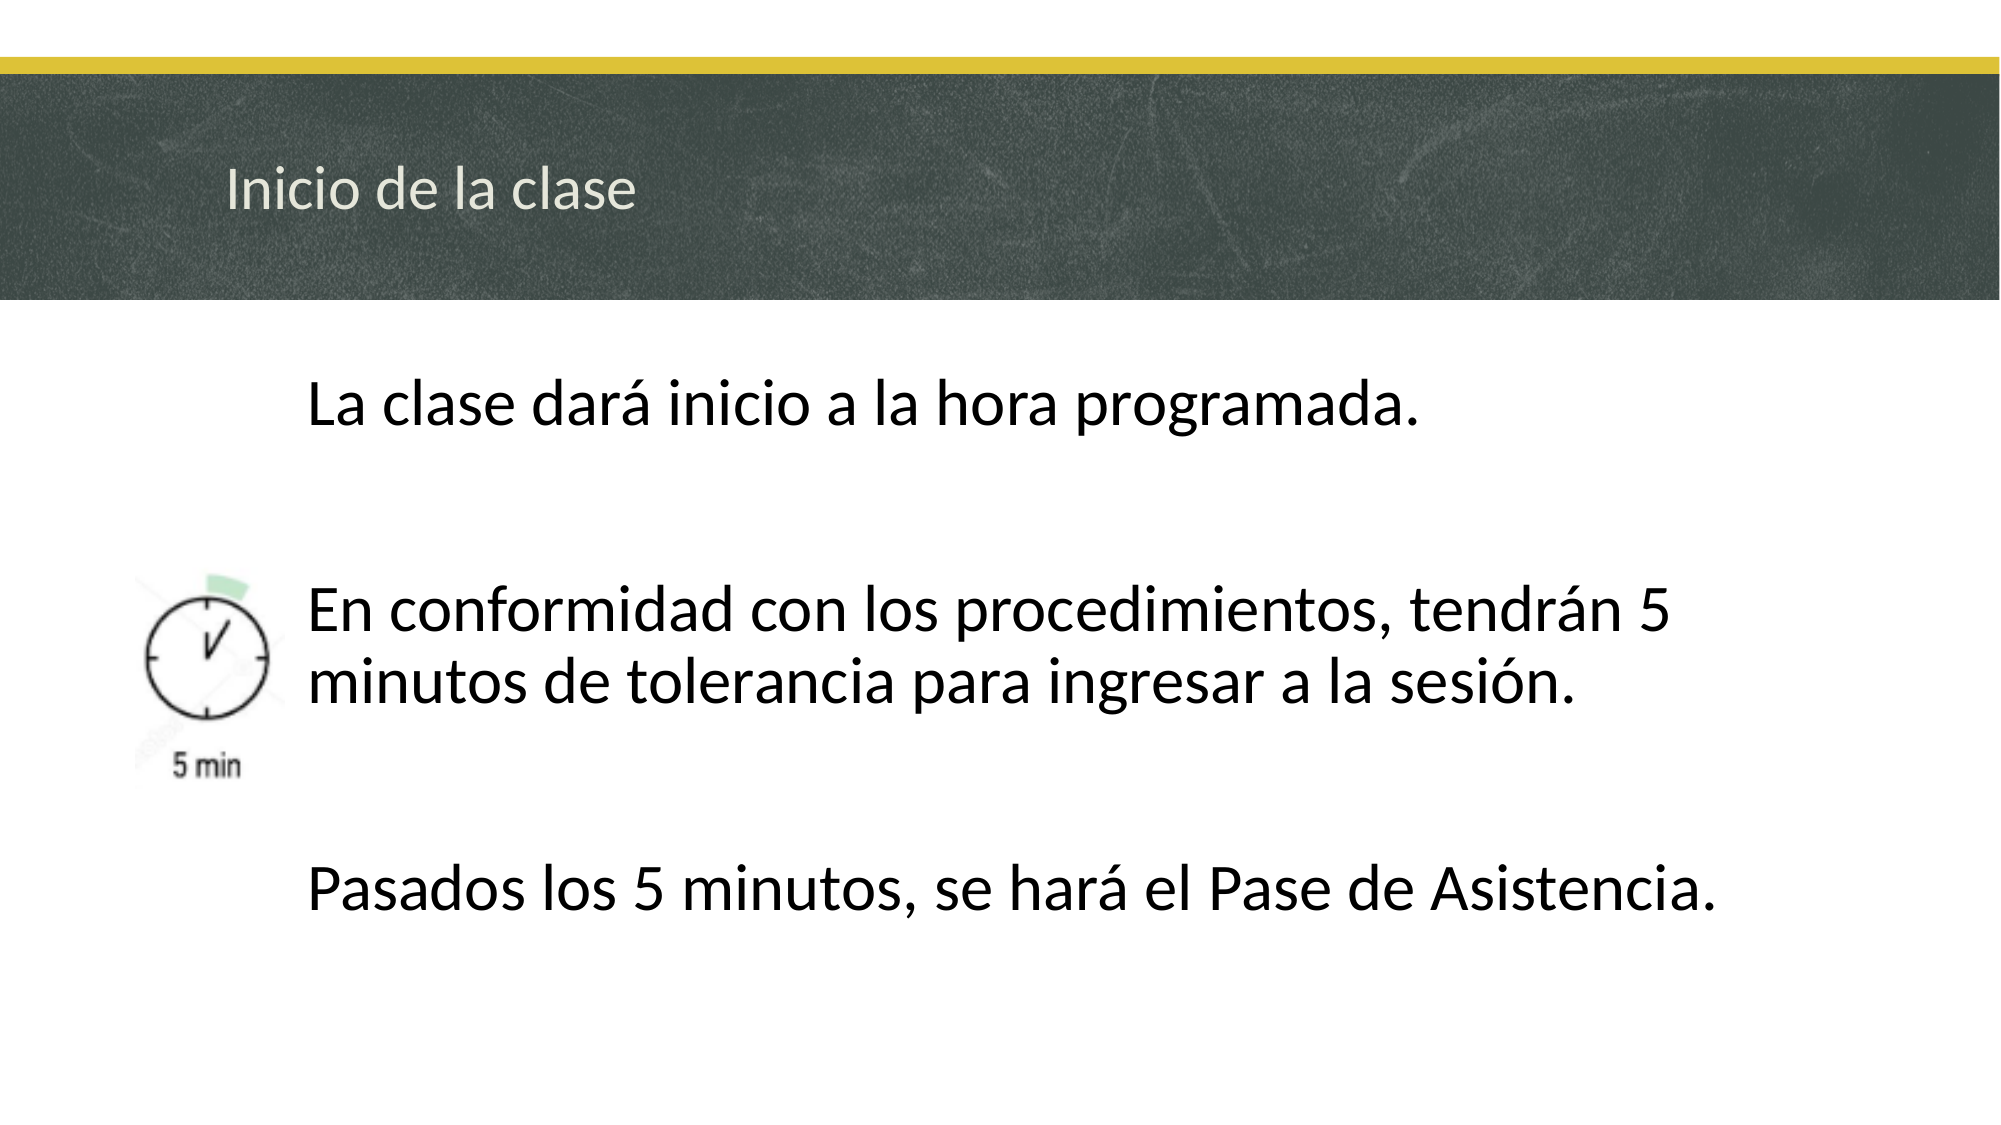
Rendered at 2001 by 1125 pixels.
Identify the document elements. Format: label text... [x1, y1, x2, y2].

picture [0, 74, 2000, 300]
picture [135, 562, 285, 789]
title Inicio de la clase [210, 76, 1790, 300]
list La clase dará inicio a la hora programada. En conformidad con los procedimientos, tendrán 5 minutos de tolerancia para ingresar a la sesión. Pasados los 5 minutos, se hará el Pase de Asistencia. [292, 360, 1872, 1014]
